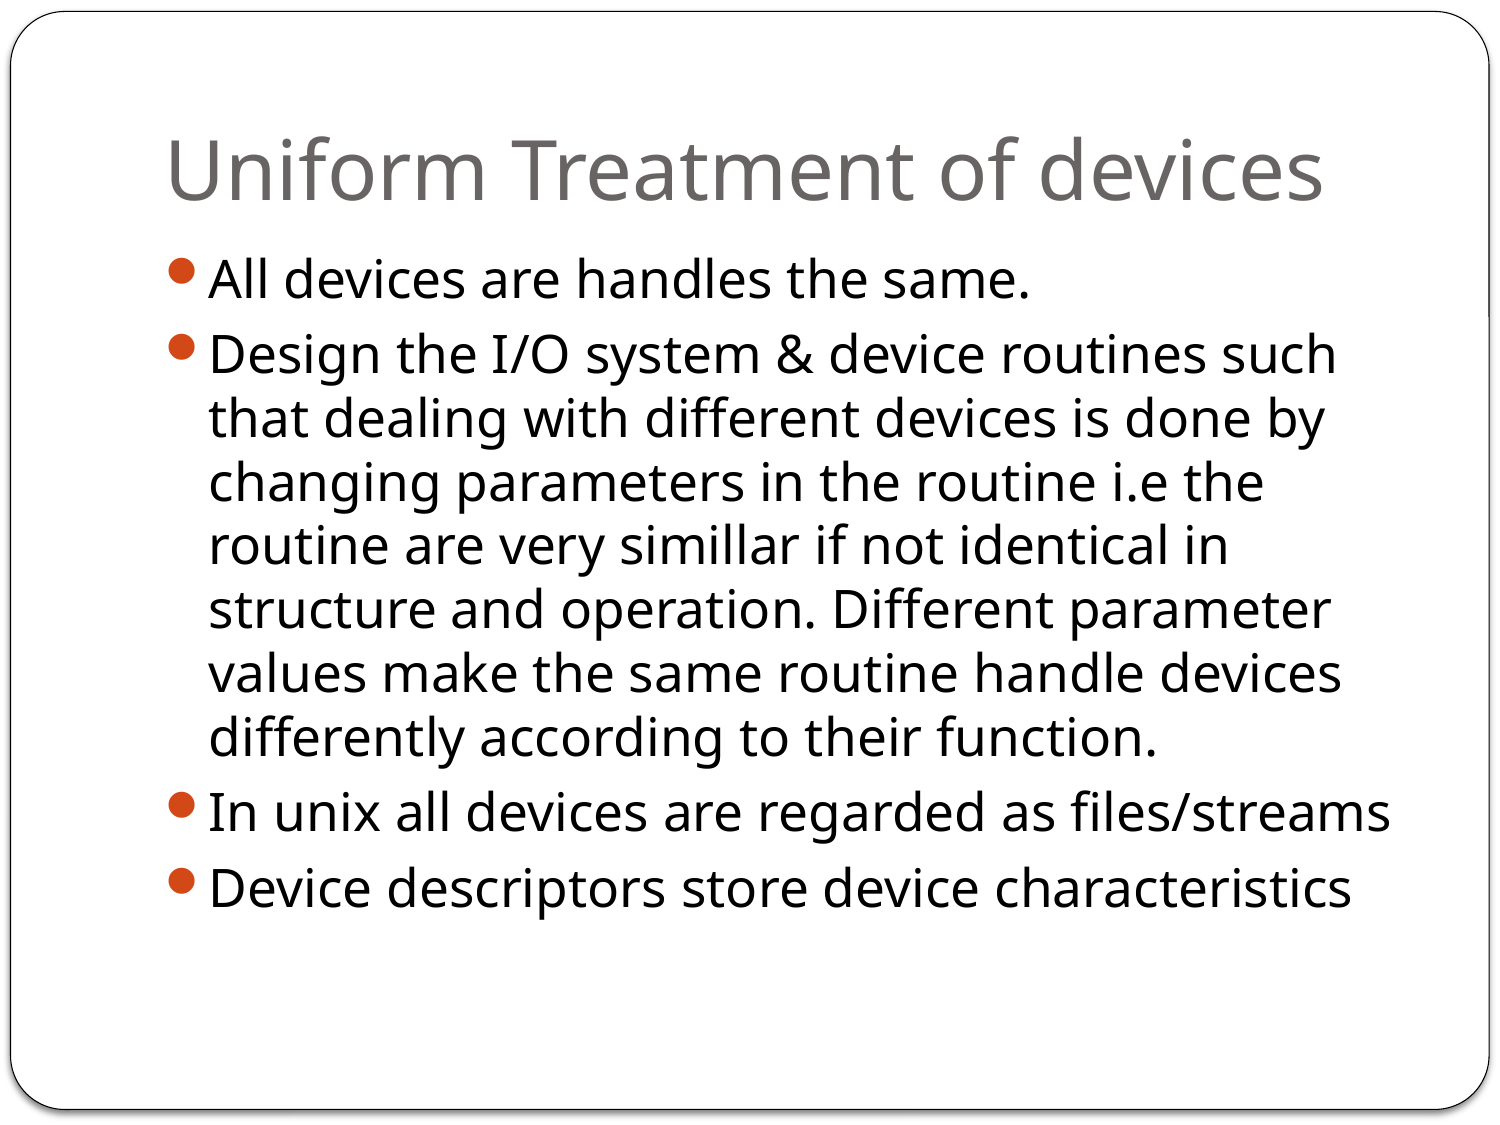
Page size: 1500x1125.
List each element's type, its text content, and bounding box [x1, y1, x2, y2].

title Uniform Treatment of devices [150, 45, 1425, 233]
list All devices are handles the same. Design the I/O system & device routines such that dealing with different devices is done by changing parameters in the routine i.e the routine are very simillar if not identical in structure and operation. Different parameter values make the same routine handle devices differently according to their function. In unix all devices are regarded as files/streams Device descriptors store device characteristics [150, 237, 1425, 988]
